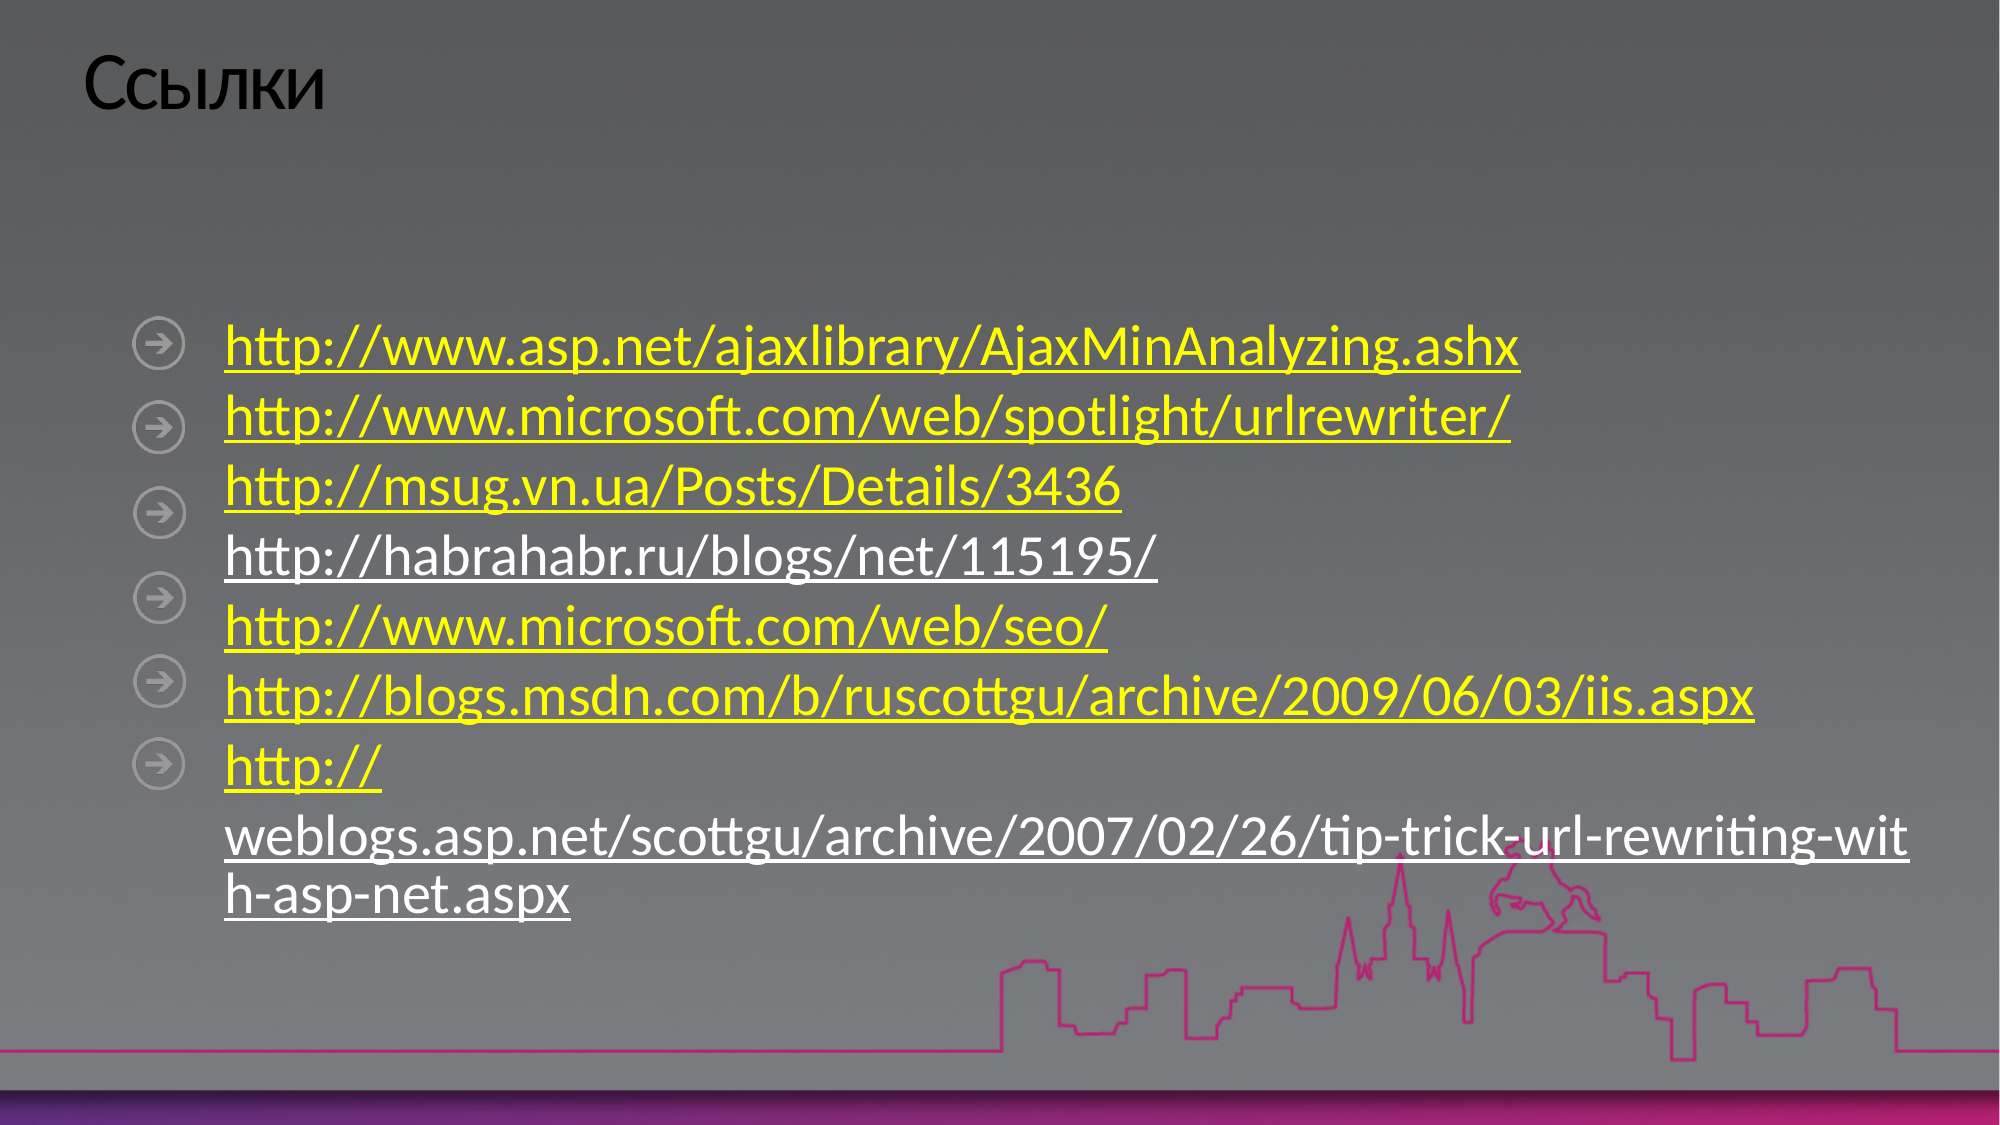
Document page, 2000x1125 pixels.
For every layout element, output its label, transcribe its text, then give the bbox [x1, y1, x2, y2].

title Ссылки [83, 37, 1917, 129]
picture [0, 0, 2000, 1125]
text_box http://www.asp.net/ajaxlibrary/AjaxMinAnalyzing.ashx http://www.microsoft.com/web/spotlight/urlrewriter/ http://msug.vn.ua/Posts/Details/3436 http://habrahabr.ru/blogs/net/115195/ http://www.microsoft.com/web/seo/ http://blogs.msdn.com/b/ruscottgu/archive/2009/06/03/iis.aspx http://weblogs.asp.net/scottgu/archive/2007/02/26/tip-trick-url-rewriting-with-asp-net.aspx [209, 299, 1950, 790]
